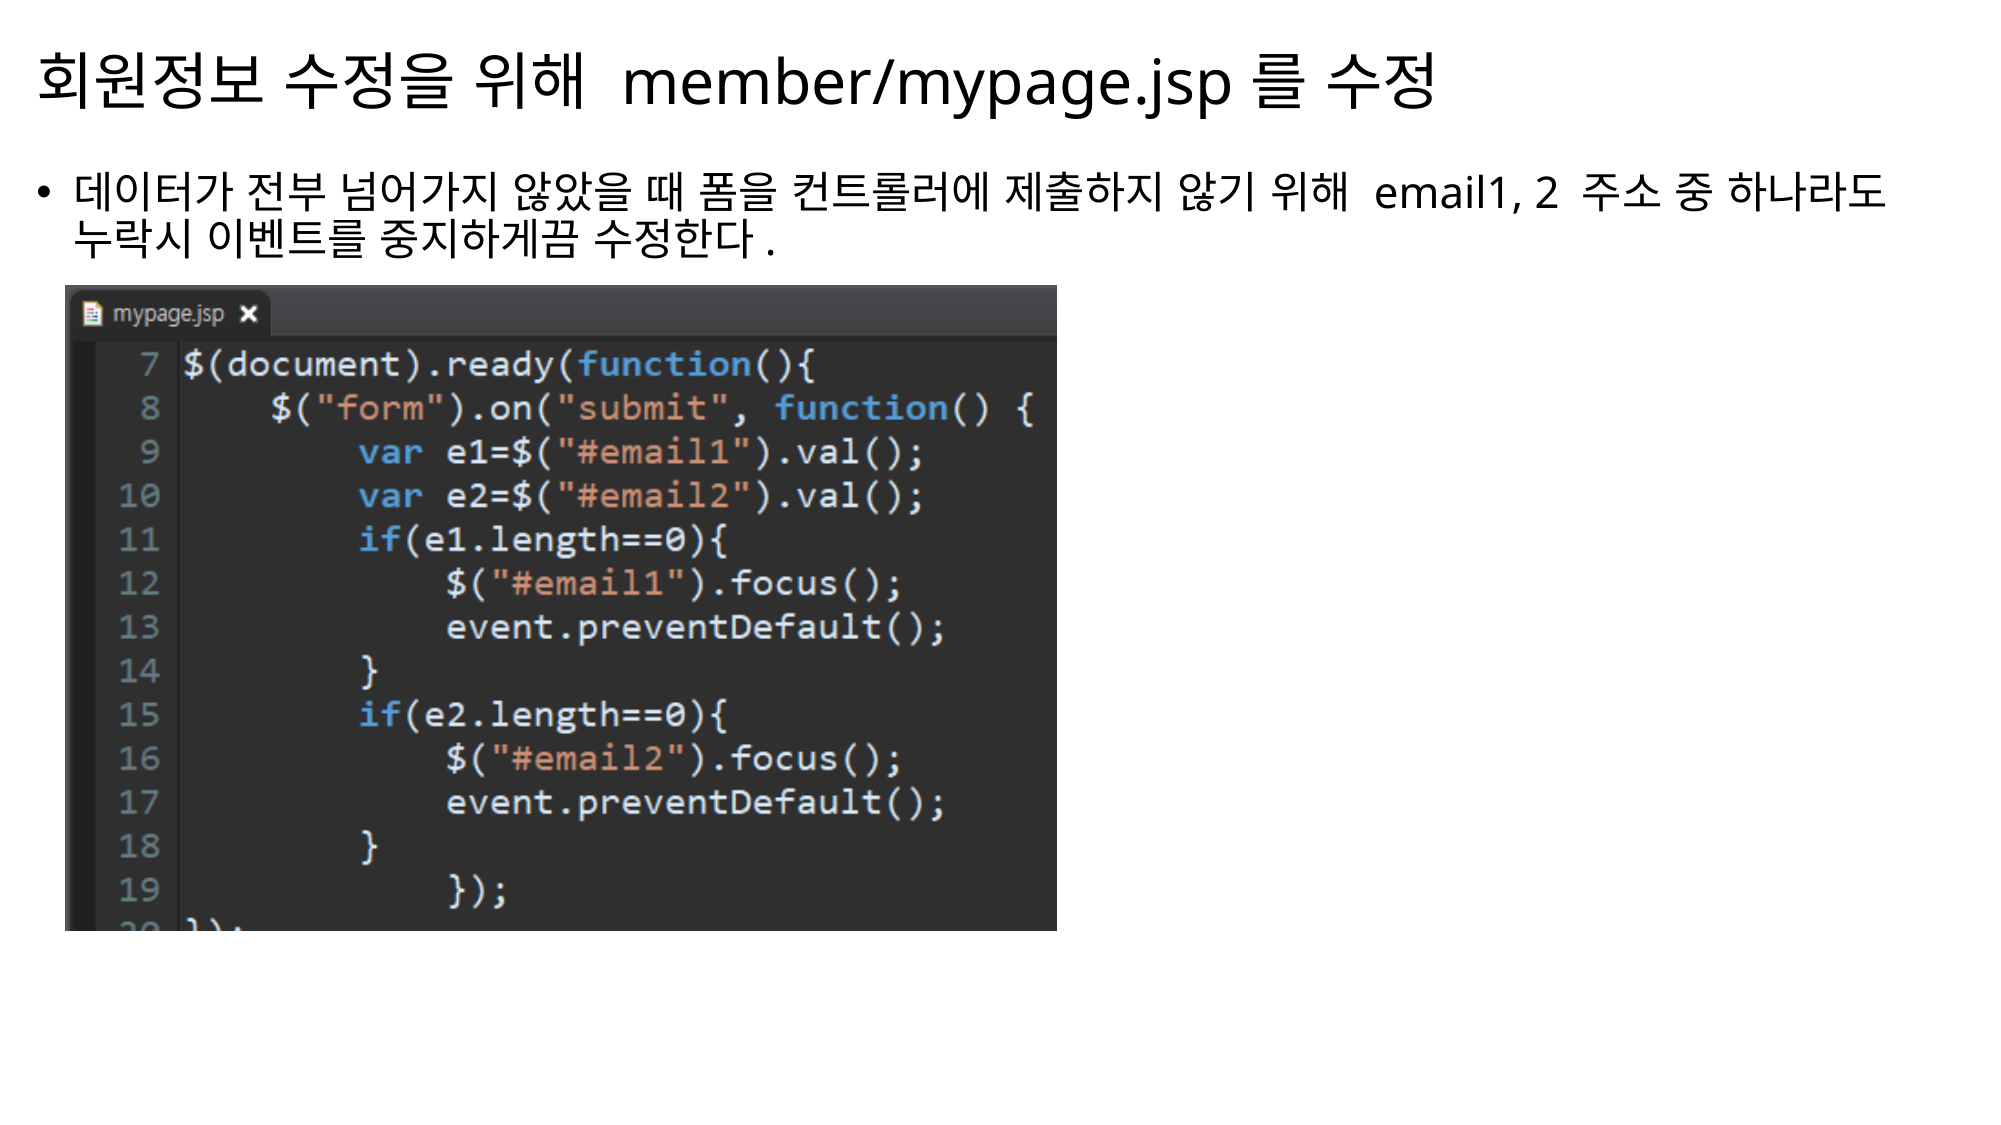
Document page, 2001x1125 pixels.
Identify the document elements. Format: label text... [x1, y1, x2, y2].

picture [65, 285, 1057, 931]
list 데이터가 전부 넘어가지 않았을 때 폼을 컨트롤러에 제출하지 않기 위해 email1, 2 주소 중 하나라도 누락시 이벤트를 중지하게끔 수정한다. [21, 163, 1979, 1099]
title 회원정보 수정을 위해 member/mypage.jsp를 수정 [21, 26, 1527, 142]
